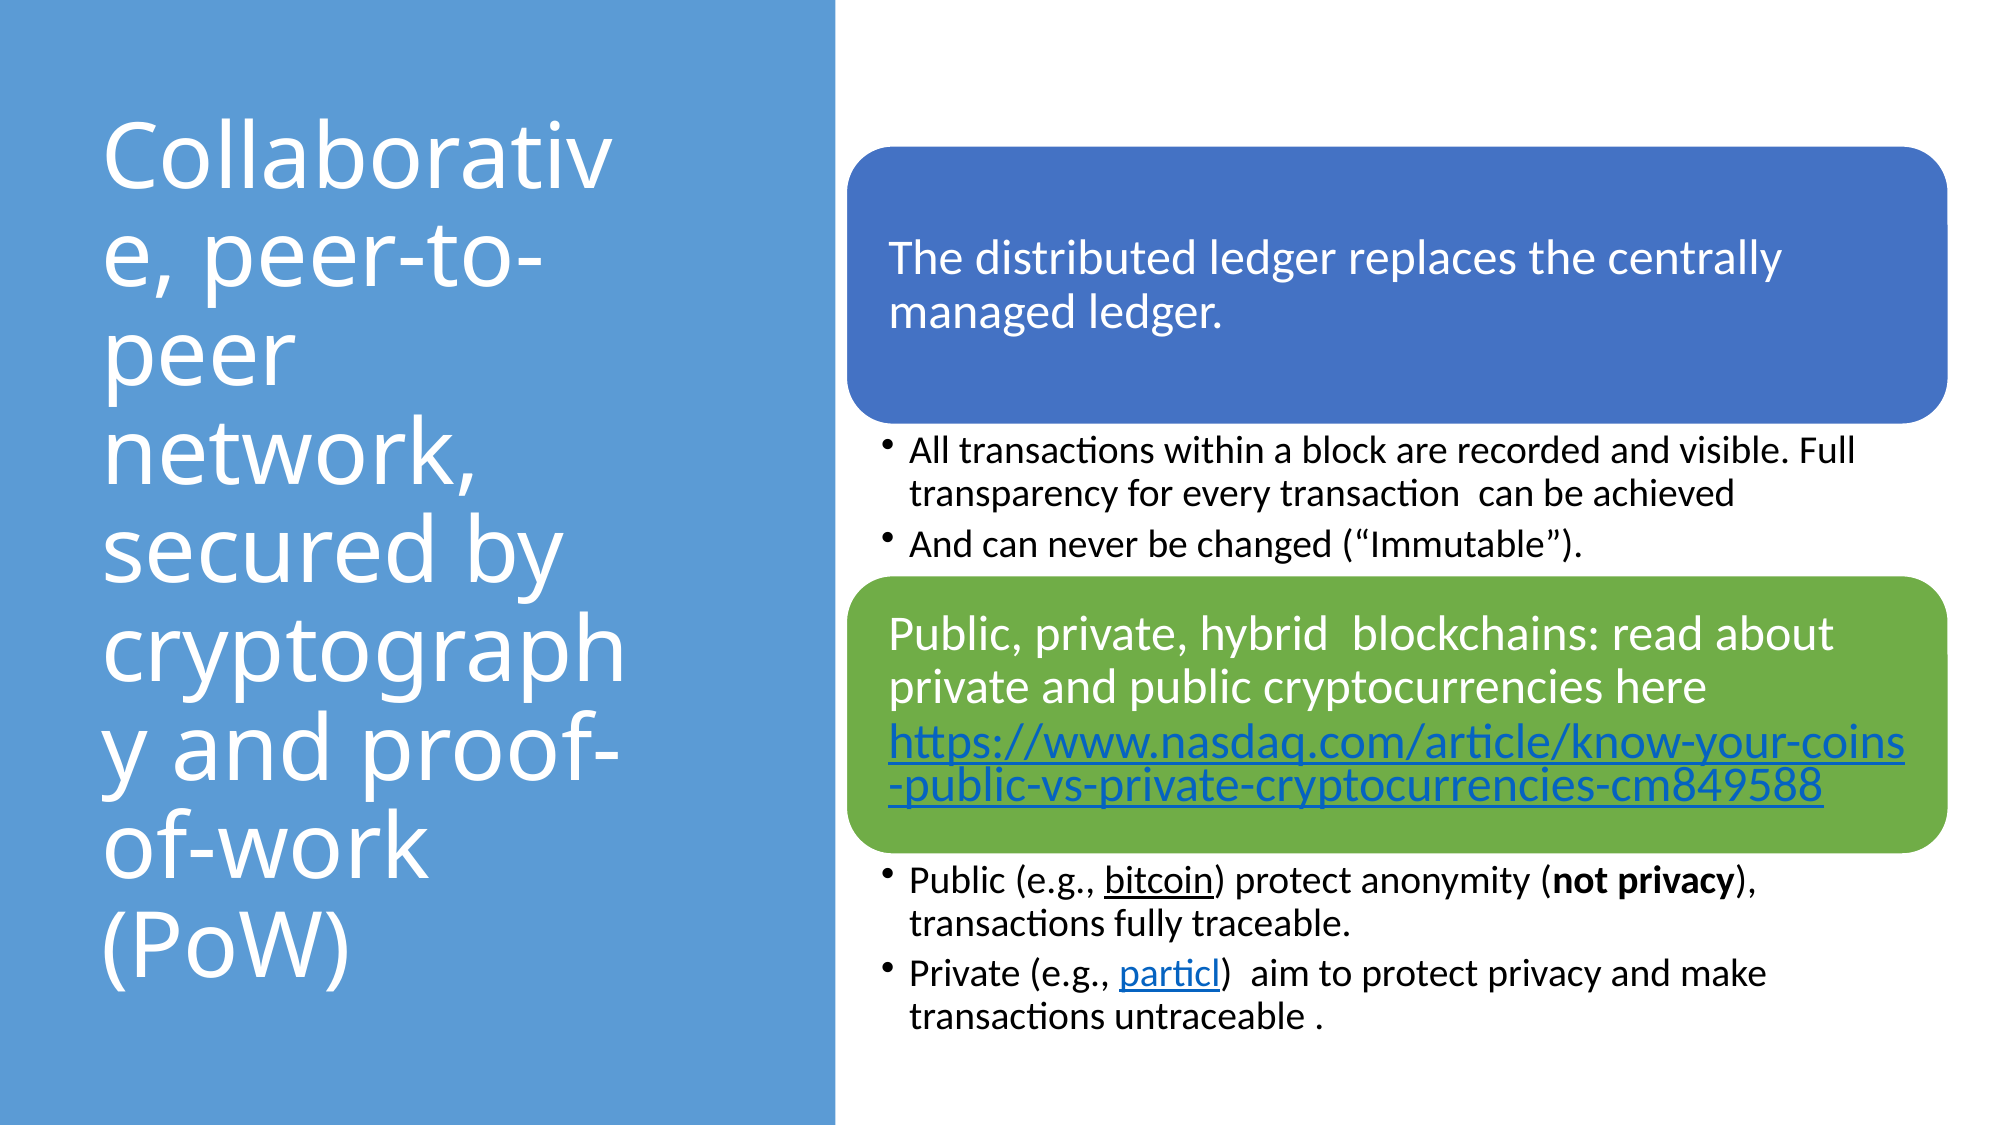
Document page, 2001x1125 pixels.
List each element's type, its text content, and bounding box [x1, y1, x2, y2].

text_box [0, 0, 836, 1125]
title Collaborative, peer-to-peer network, secured by cryptography and proof-of-work (PoW) [86, 101, 658, 1005]
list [846, 101, 1949, 1094]
